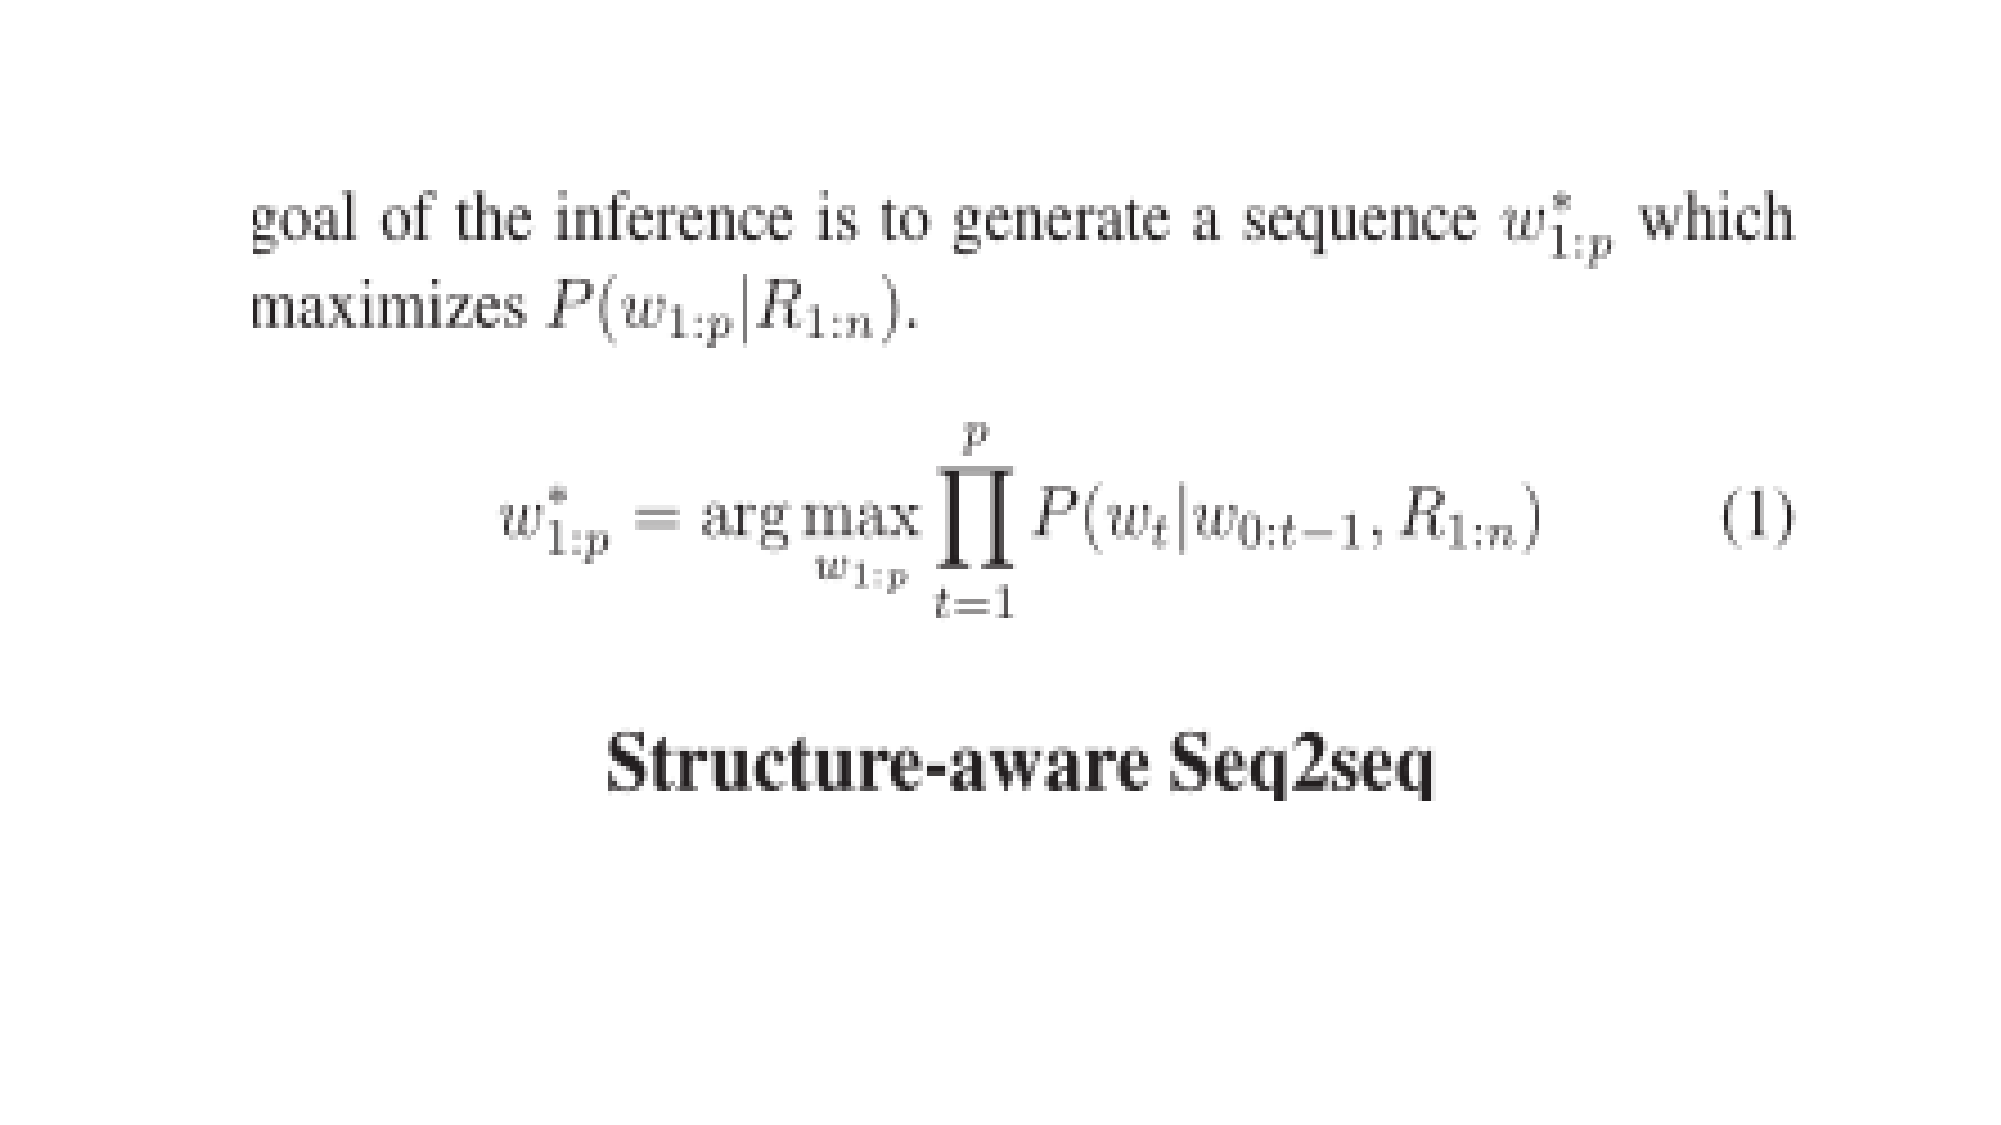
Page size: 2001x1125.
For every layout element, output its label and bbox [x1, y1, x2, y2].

list [253, 185, 1796, 801]
